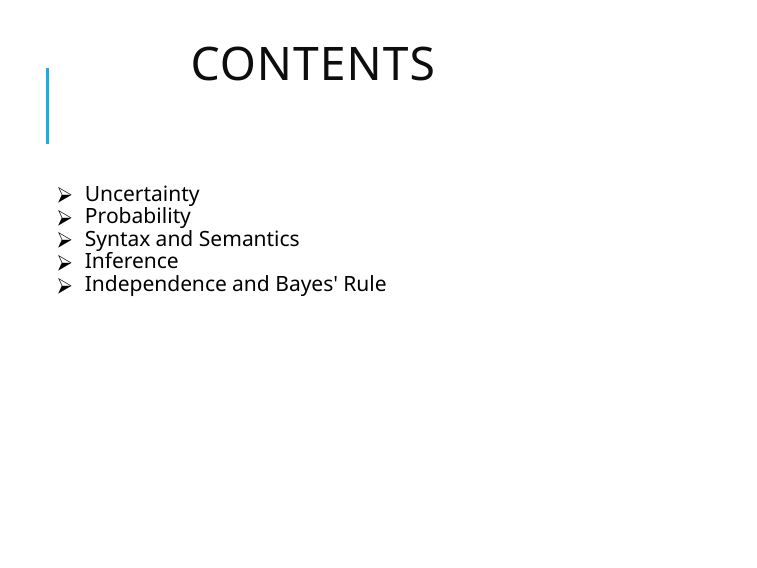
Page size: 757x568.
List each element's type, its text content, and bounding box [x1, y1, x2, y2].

title Contents [190, 45, 640, 141]
list Uncertainty Probability Syntax and Semantics Inference Independence and Bayes' Rule [56, 182, 700, 498]
